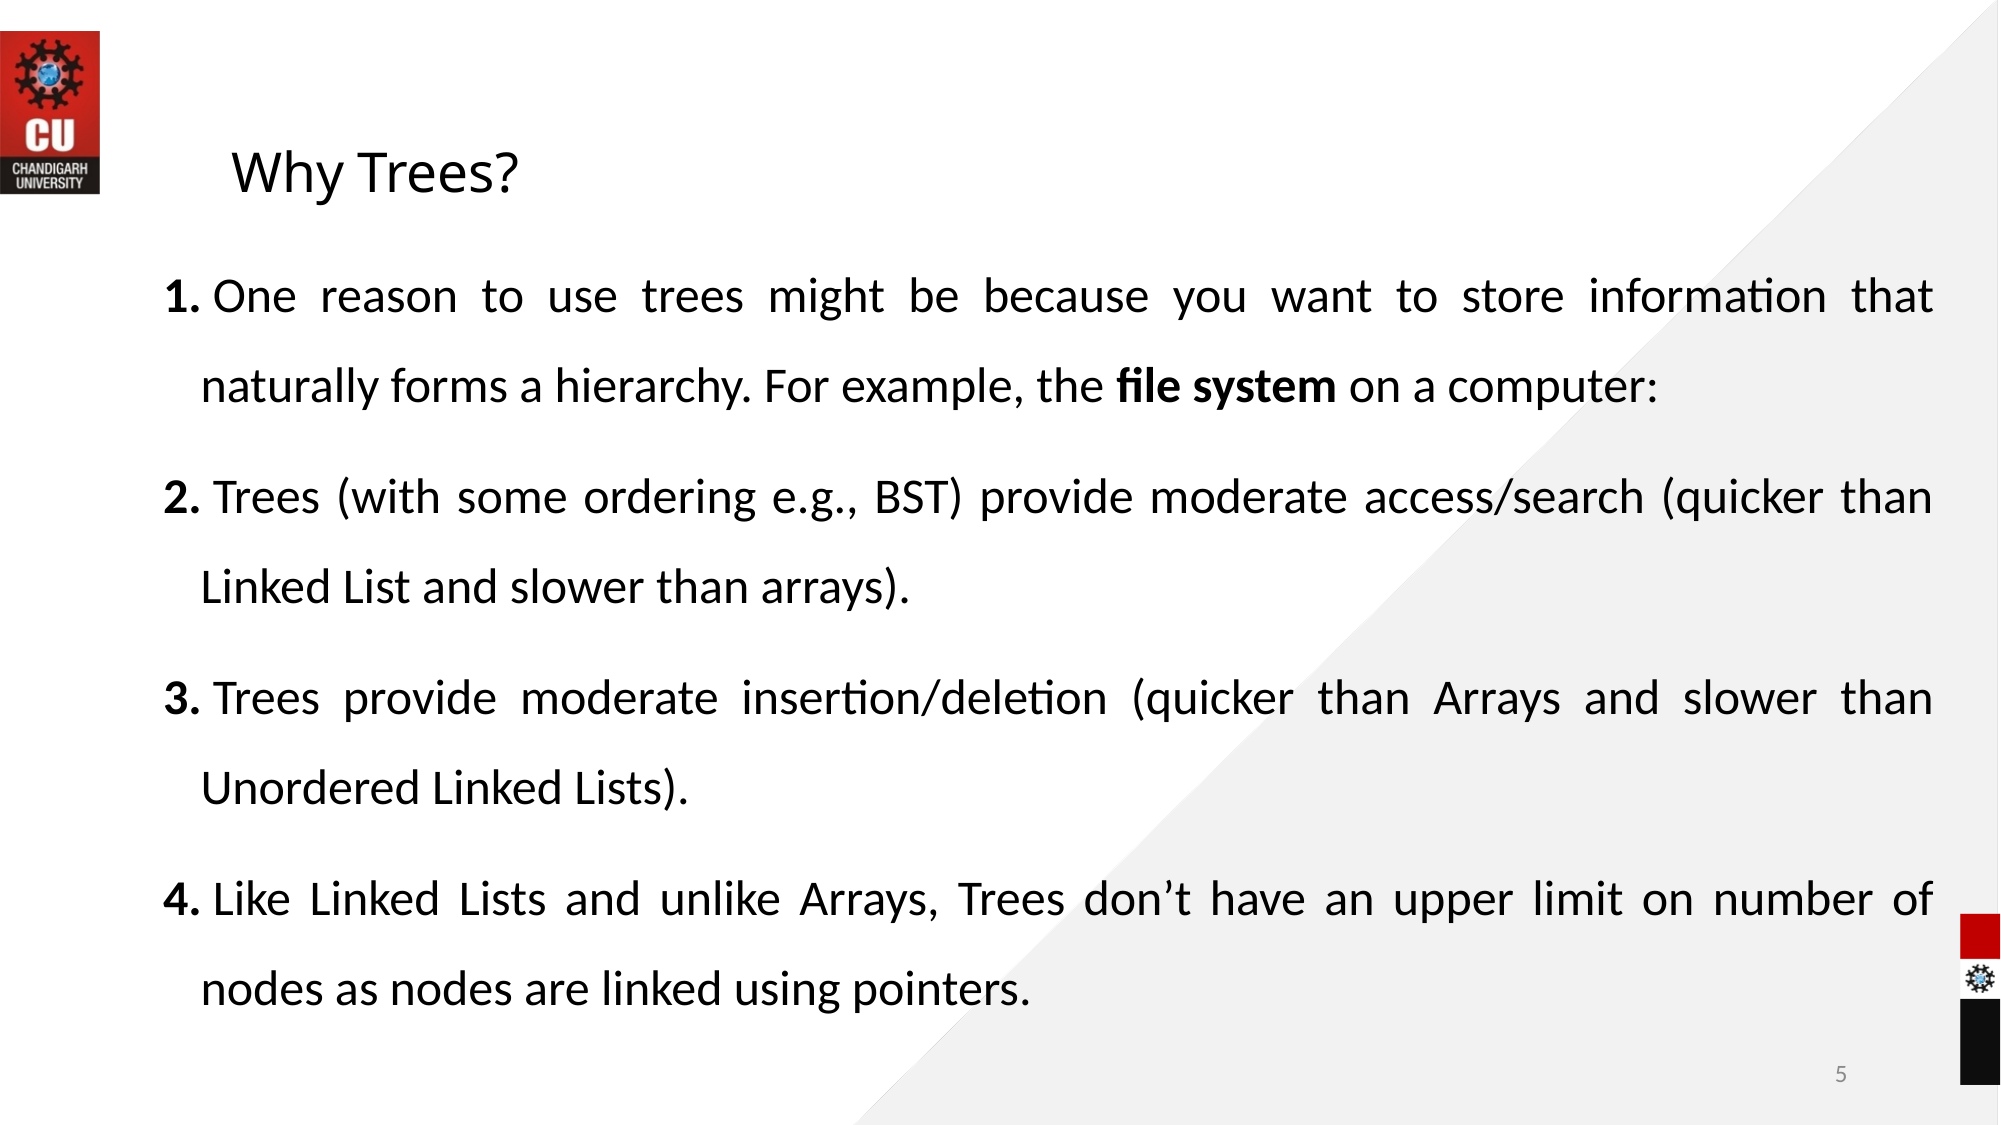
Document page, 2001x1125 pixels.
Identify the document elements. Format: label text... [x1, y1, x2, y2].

title Why Trees? [216, 137, 1950, 213]
picture [0, 0, 2001, 1125]
list 1. One reason to use trees might be because you want to store information that naturally forms a hierarchy. For example, the file system on a computer: 2. Trees (with some ordering e.g., BST) provide moderate access/search (quicker than Linked List and slower than arrays). 3. Trees provide moderate insertion/deletion (quicker than Arrays and slower than Unordered Linked Lists). 4. Like Linked Lists and unlike Arrays, Trees don’t have an upper limit on number of nodes as nodes are linked using pointers. [148, 224, 1950, 1025]
slide_number 5 [1412, 1042, 1863, 1103]
